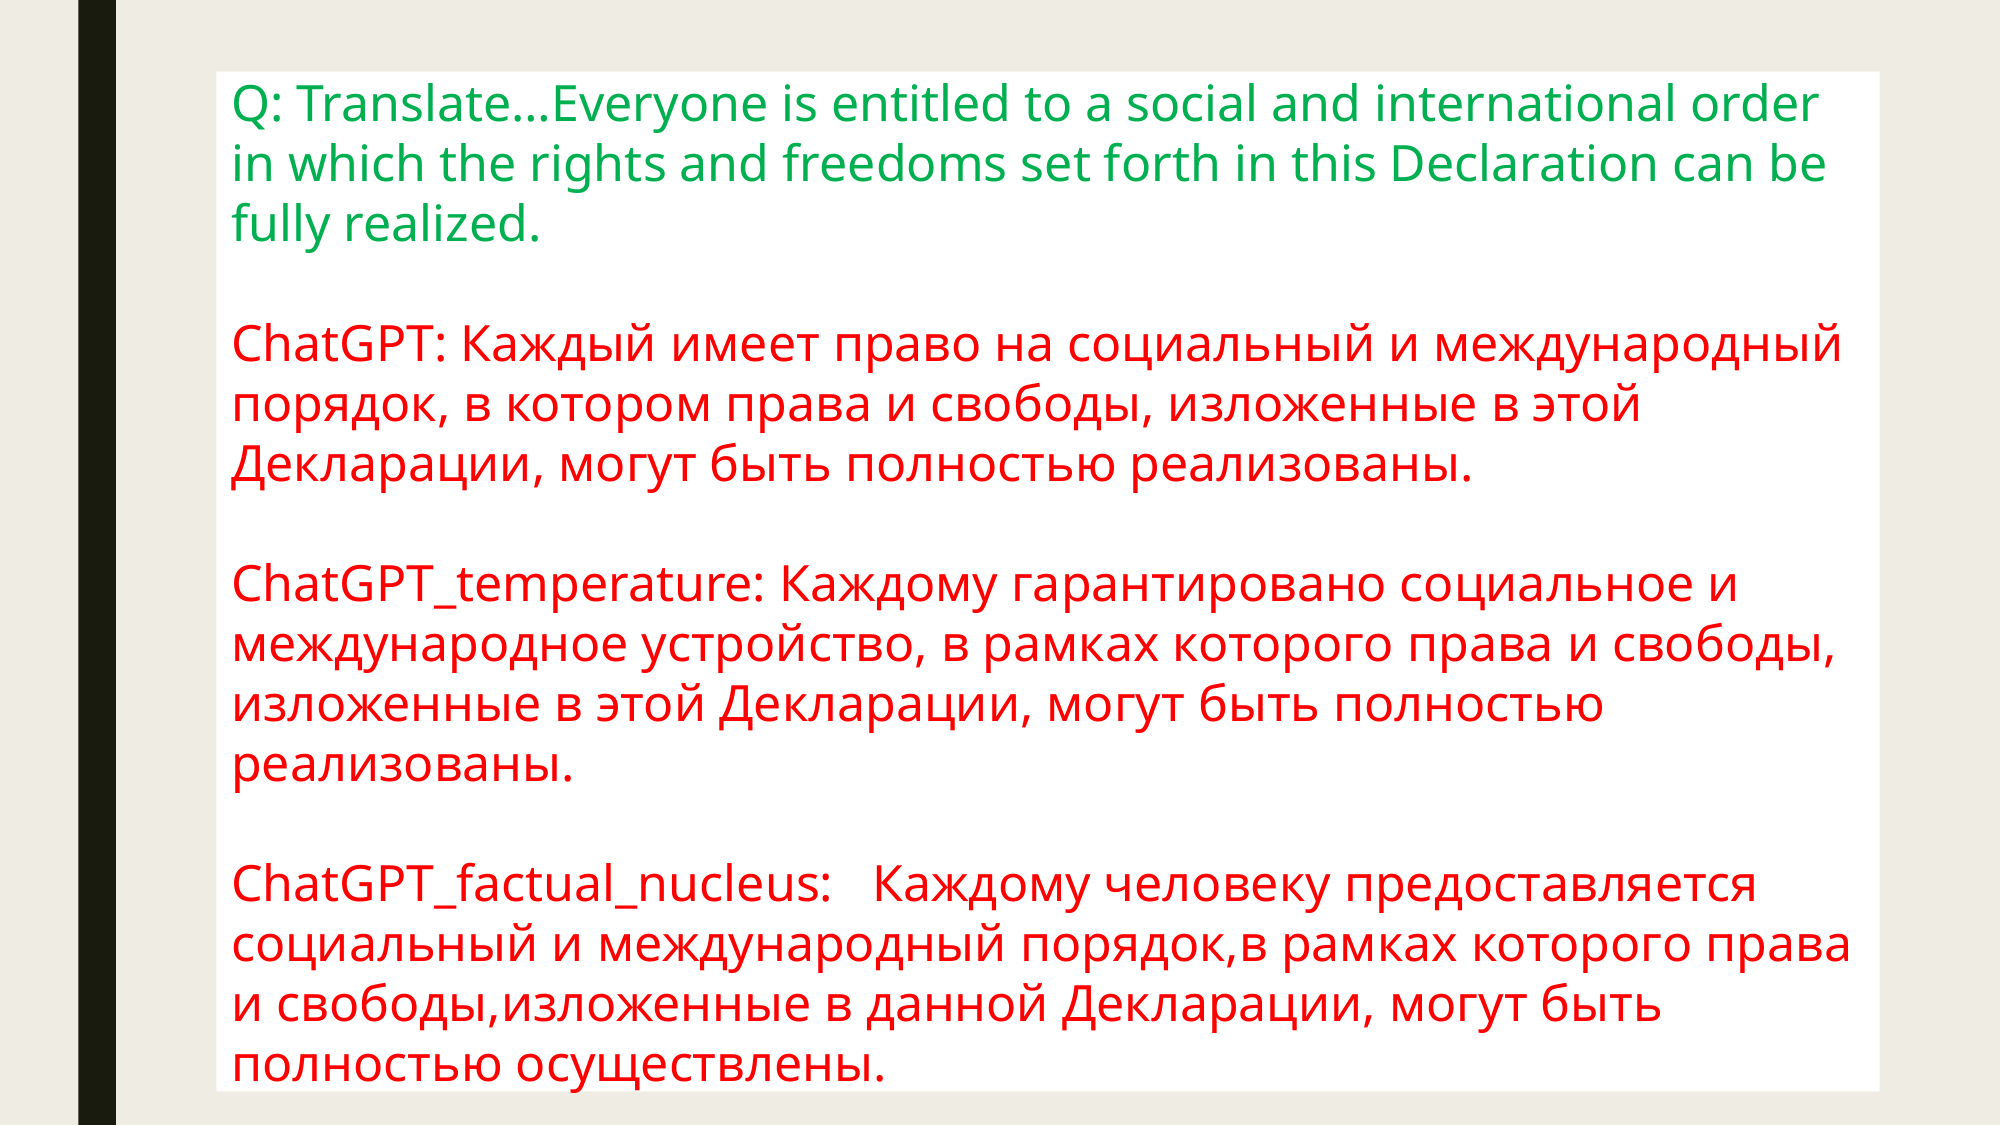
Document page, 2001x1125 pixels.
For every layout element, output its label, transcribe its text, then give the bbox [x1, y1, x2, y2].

text_box Q: Translate…Everyone is entitled to a social and international order in which the rights and freedoms set forth in this Declaration can be fully realized. ChatGPT: Каждый имеет право на социальный и международный порядок, в котором права и свободы, изложенные в этой Декларации, могут быть полностью реализованы. ChatGPT_temperature: Каждому гарантировано социальное и международное устройство, в рамках которого права и свободы, изложенные в этой Декларации, могут быть полностью реализованы. ChatGPT_factual_nucleus: Каждому человеку предоставляется социальный и международный порядок,в рамках которого права и свободы,изложенные в данной Декларации, могут быть полностью осуществлены. [216, 71, 1880, 1092]
